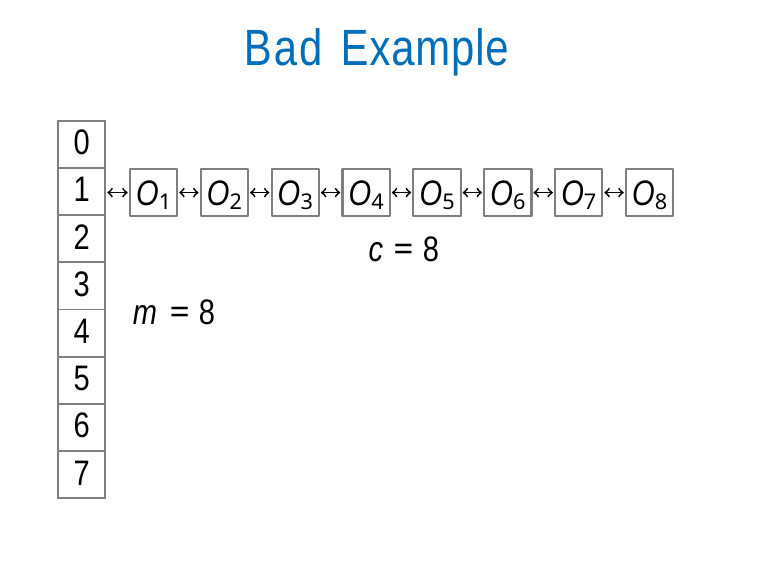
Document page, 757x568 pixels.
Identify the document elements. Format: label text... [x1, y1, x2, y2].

table_cell 4 [59, 310, 104, 356]
table_cell 5 [59, 358, 104, 403]
text_box O1 O2 O3 O4 O5 O6 O7 O8 c = 8 m = 8 [122, 154, 689, 332]
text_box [107, 167, 675, 218]
table_cell 3 [59, 263, 104, 309]
table_cell 6 [59, 405, 104, 450]
table_cell 7 [59, 452, 104, 497]
title Bad Example [33, 12, 724, 110]
table_header 0 [59, 122, 104, 167]
table_cell 2 [59, 216, 104, 261]
table_cell 1 [59, 169, 104, 214]
